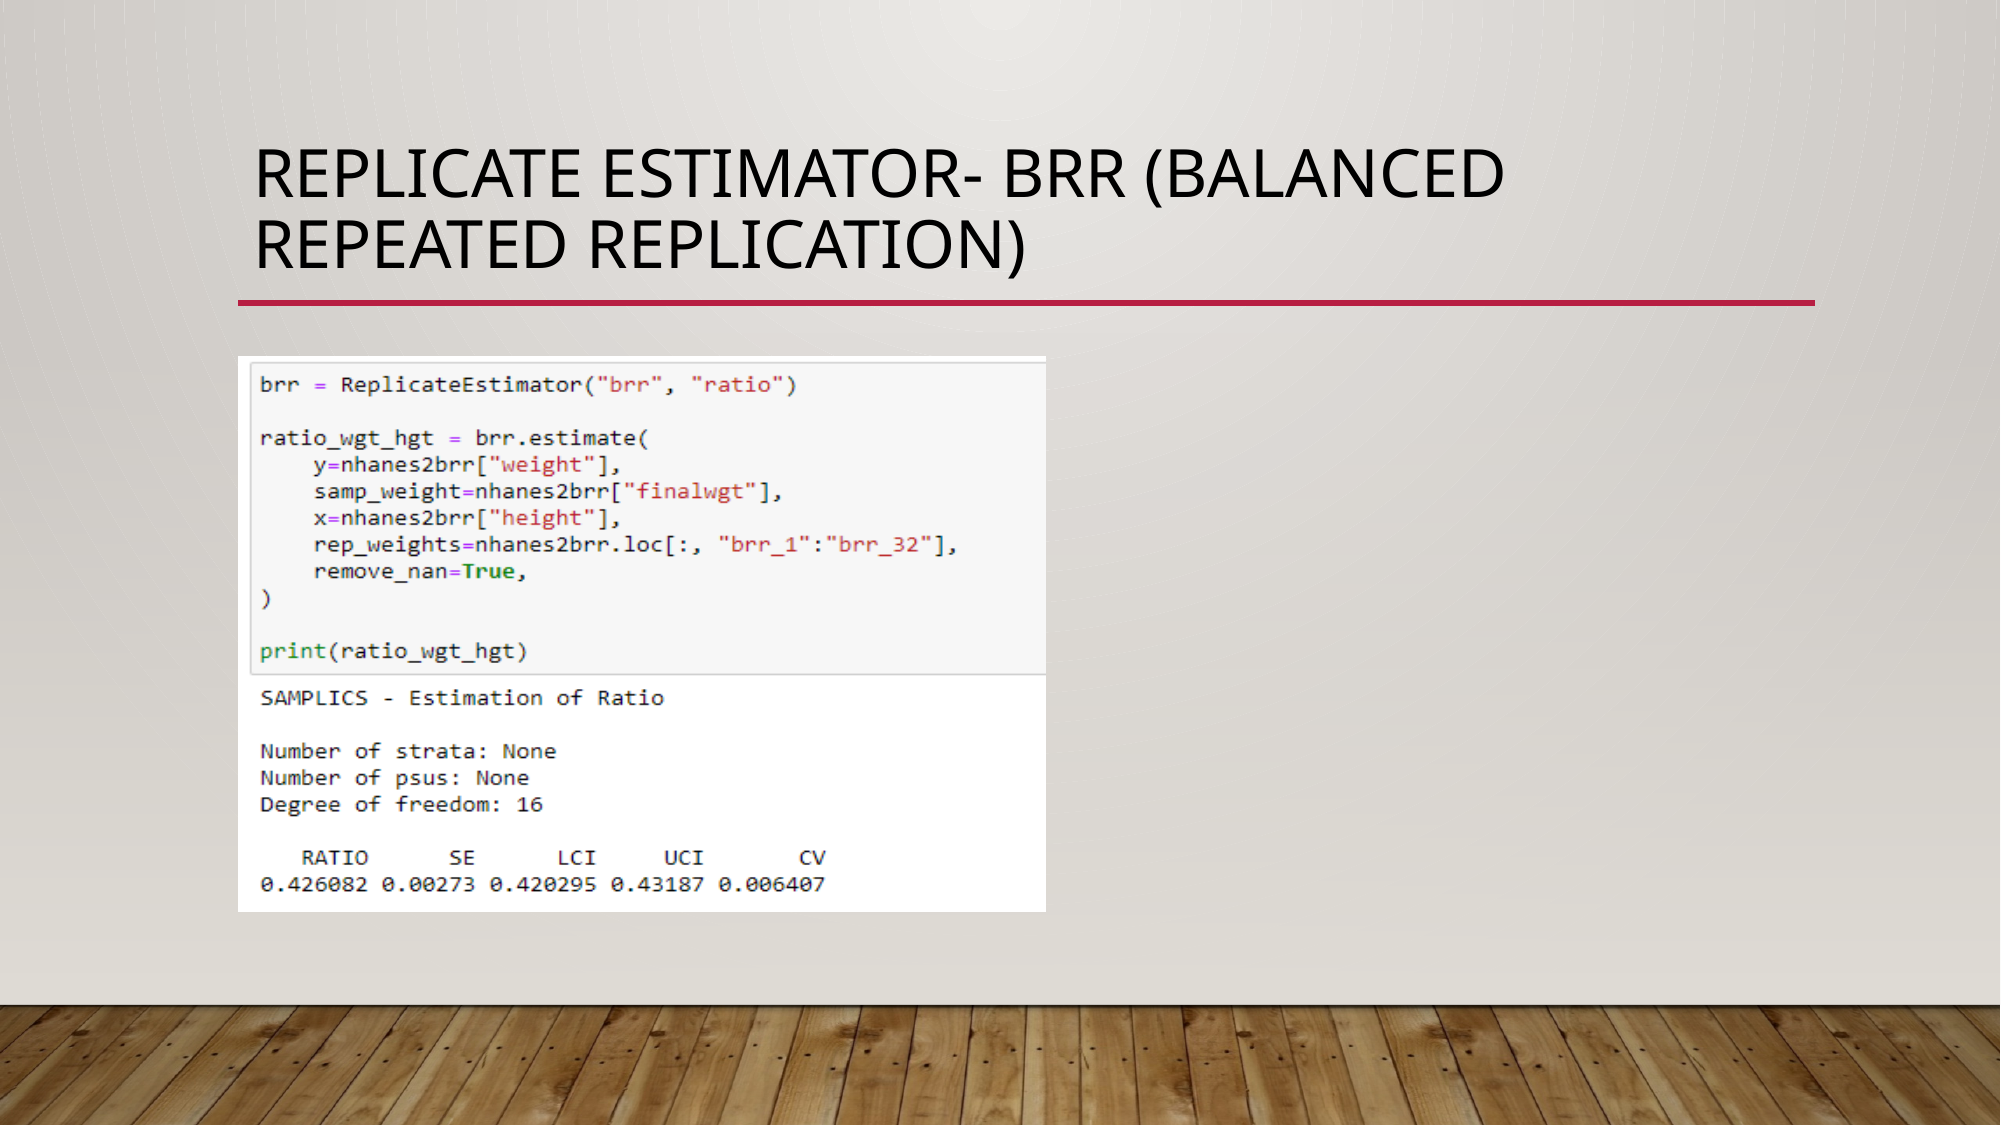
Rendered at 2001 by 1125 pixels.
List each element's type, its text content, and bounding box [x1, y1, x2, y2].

title Replicate Estimator- BRR (balanced repeated replication) [238, 131, 1814, 305]
picture [237, 356, 1046, 912]
picture [0, 1005, 2000, 1125]
